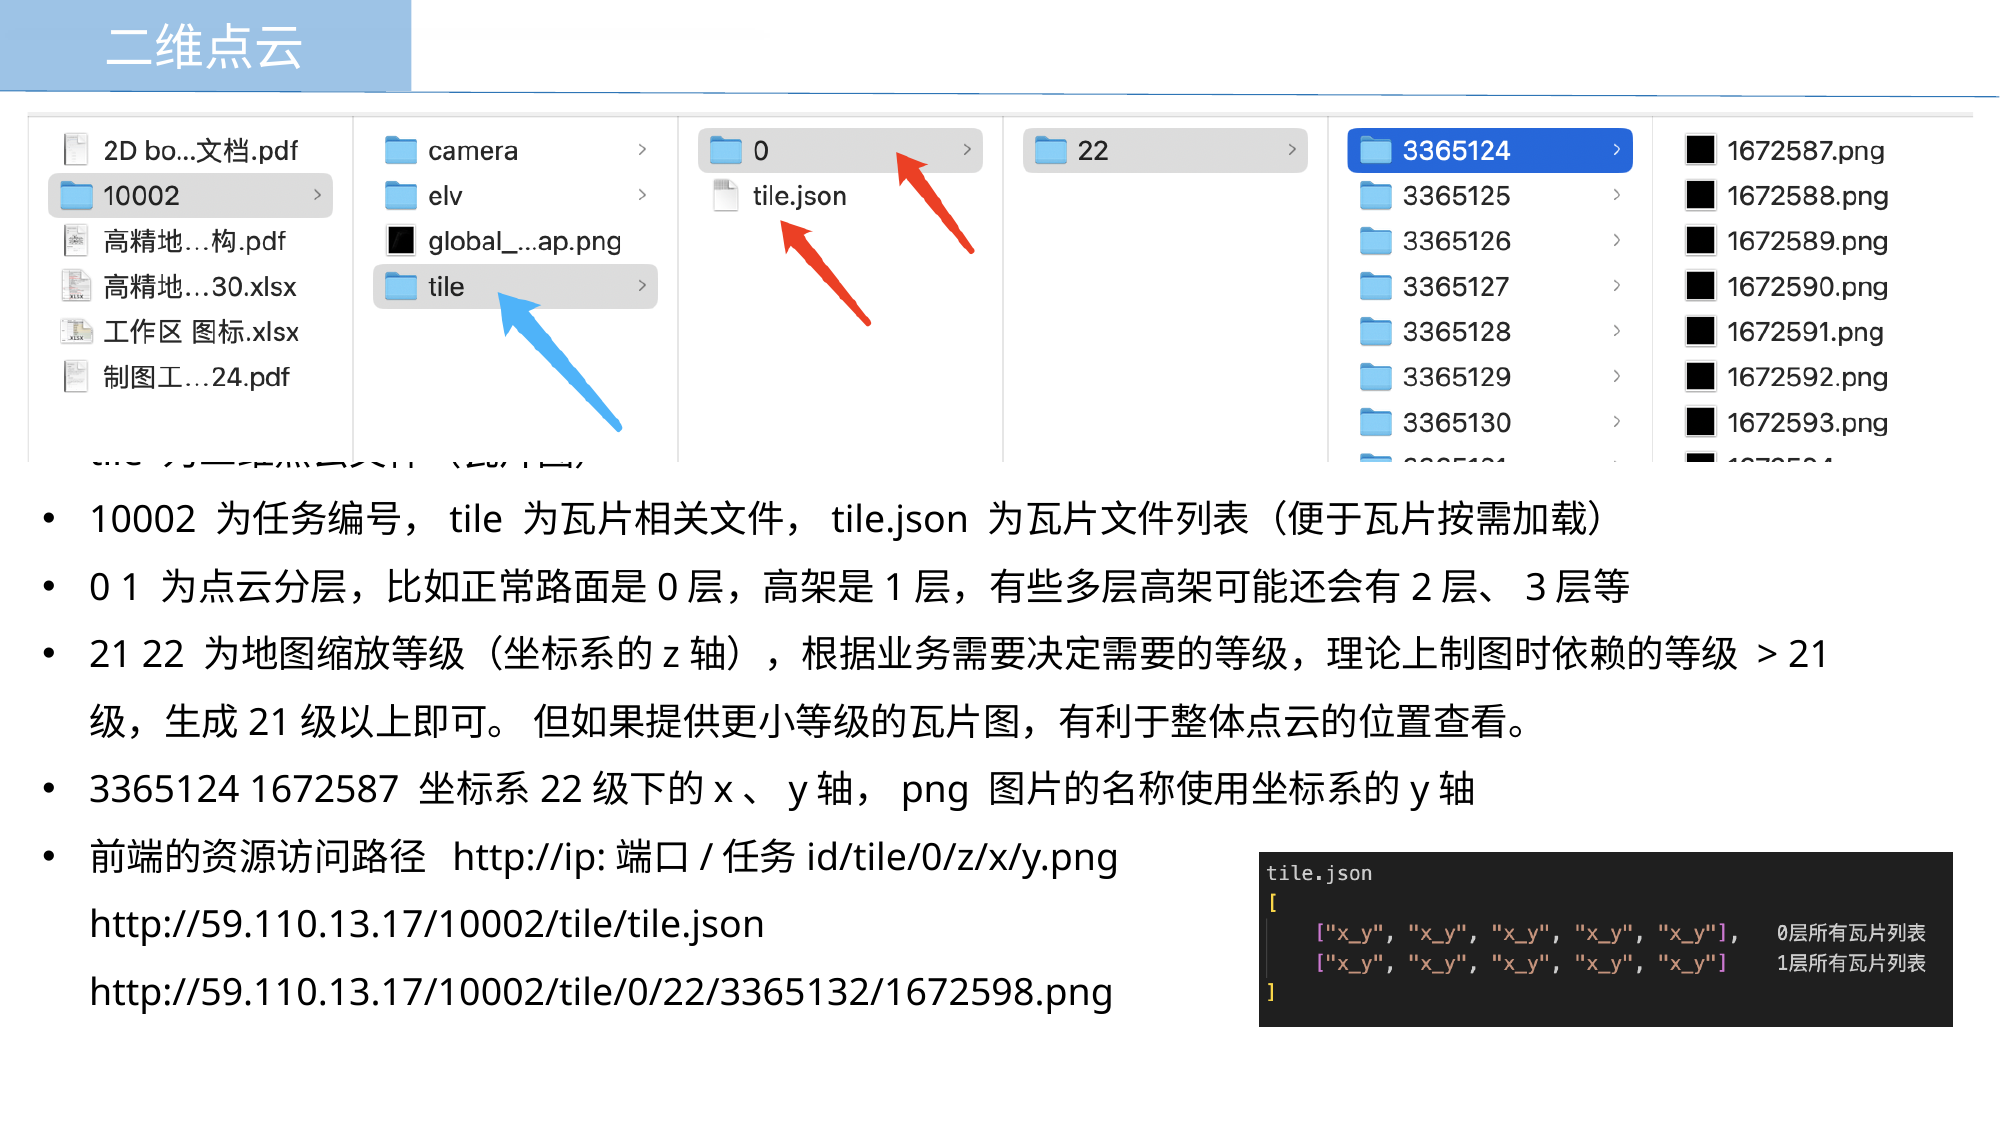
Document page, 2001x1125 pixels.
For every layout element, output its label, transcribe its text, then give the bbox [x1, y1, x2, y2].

picture [1259, 852, 1953, 1027]
picture [27, 112, 1974, 462]
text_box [0, 90, 2000, 97]
text_box tile 为二维点云文件（瓦片图） 10002 为任务编号，tile 为瓦片相关文件，tile.json 为瓦片文件列表（便于瓦片按需加载） 0 1 为点云分层，比如正常路面是0层，高架是1层，有些多层高架可能还会有2层、3层等 21 22 为地图缩放等级（坐标系的z轴），根据业务需要决定需要的等级，理论上制图时依赖的等级 > 21 级，生成21级以上即可。 但如果提供更小等级的瓦片图，有利于整体点云的位置查看。 3365124 1672587 坐标系22级下的x、y轴，png 图片的名称使用坐标系的y轴 前端的资源访问路径 http://ip:端口/任务id/tile/0/z/x/y.png http://59.110.13.17/10002/tile/tile.json http://59.110.13.17/10002/tile/0/22/3365132/1672598.png [27, 462, 1878, 1021]
text_box 二维点云 [0, 0, 413, 90]
